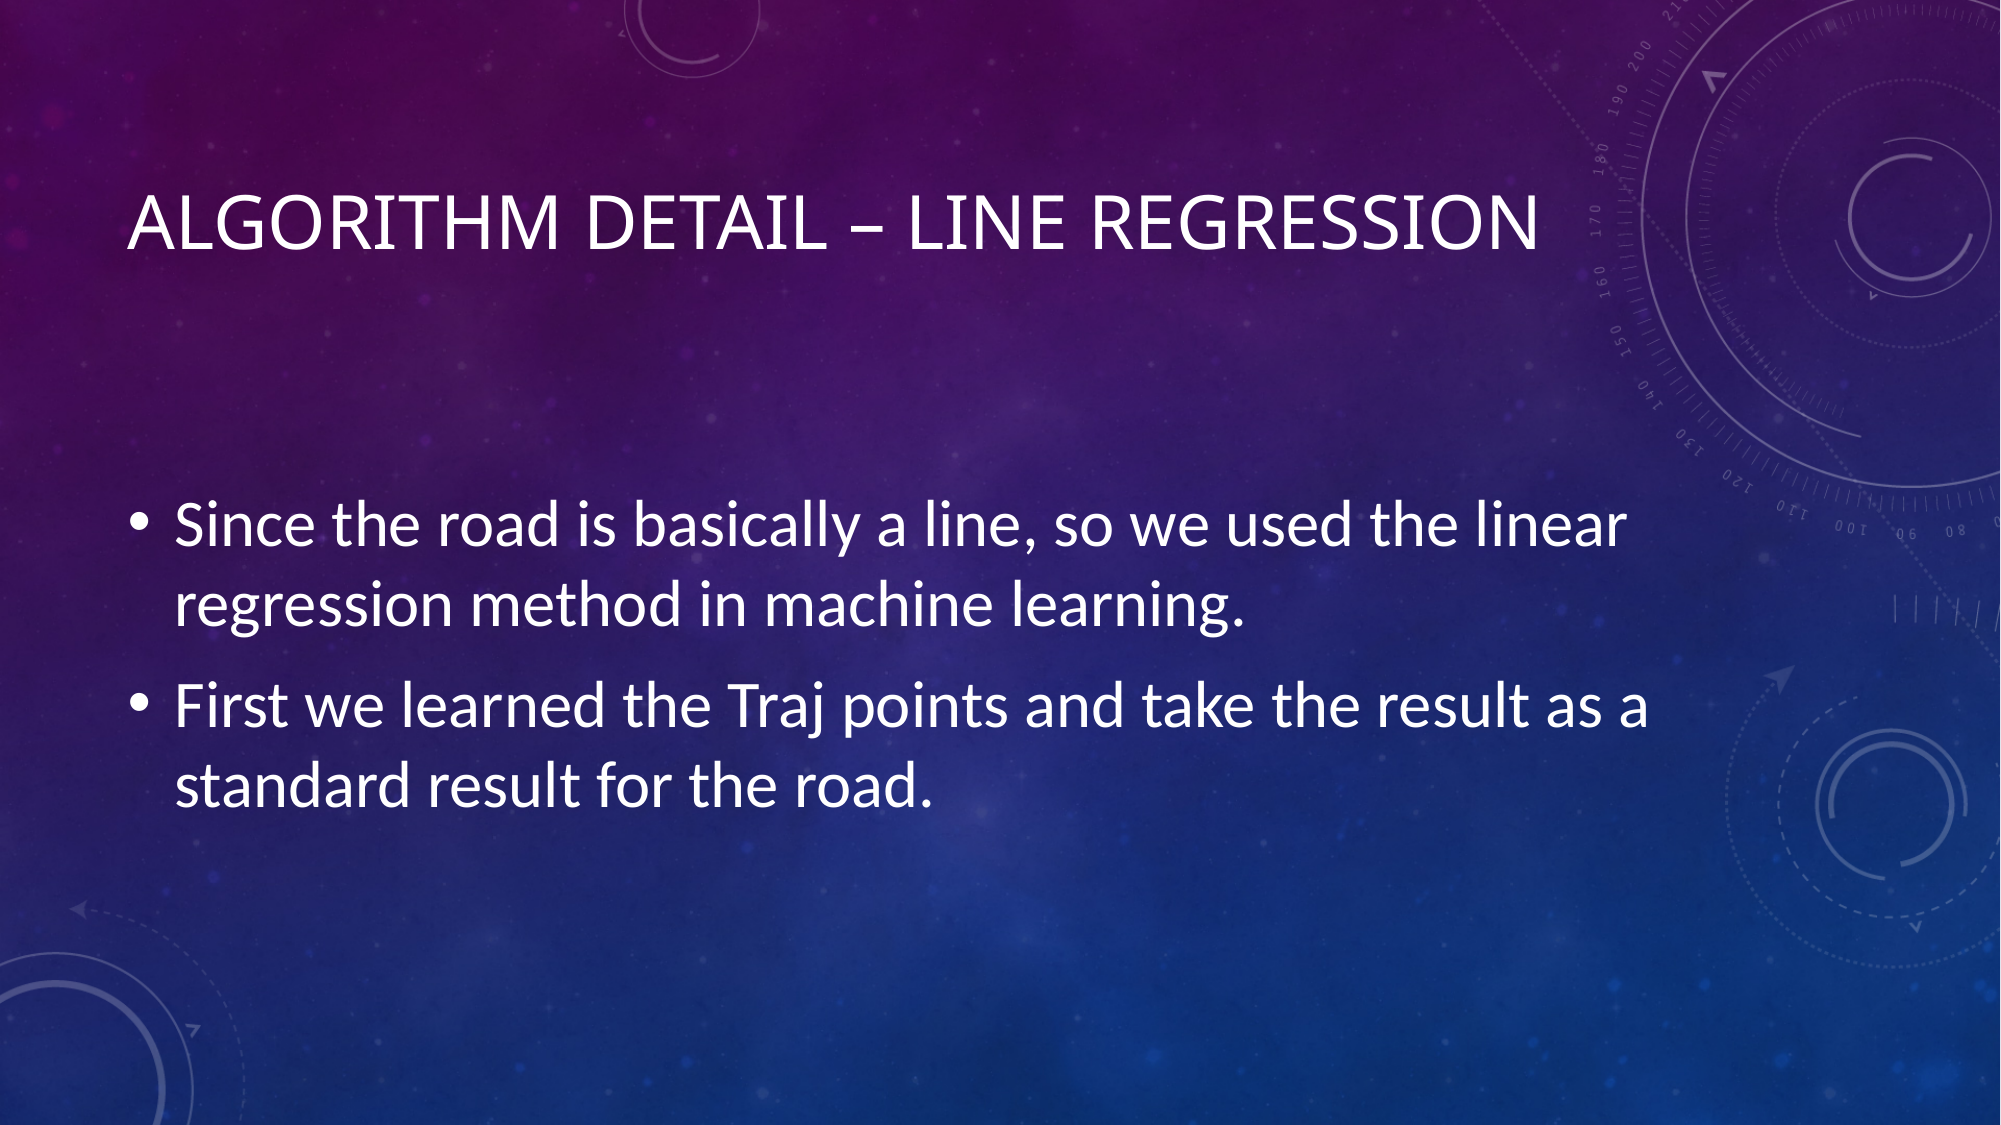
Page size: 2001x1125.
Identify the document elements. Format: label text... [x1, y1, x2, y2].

list Since the road is basically a line, so we used the linear regression method in machine learning. First we learned the Traj points and take the result as a standard result for the road. [112, 351, 1775, 950]
picture [0, 0, 2001, 1125]
title Algorithm Detail – Line Regression [112, 99, 1775, 339]
